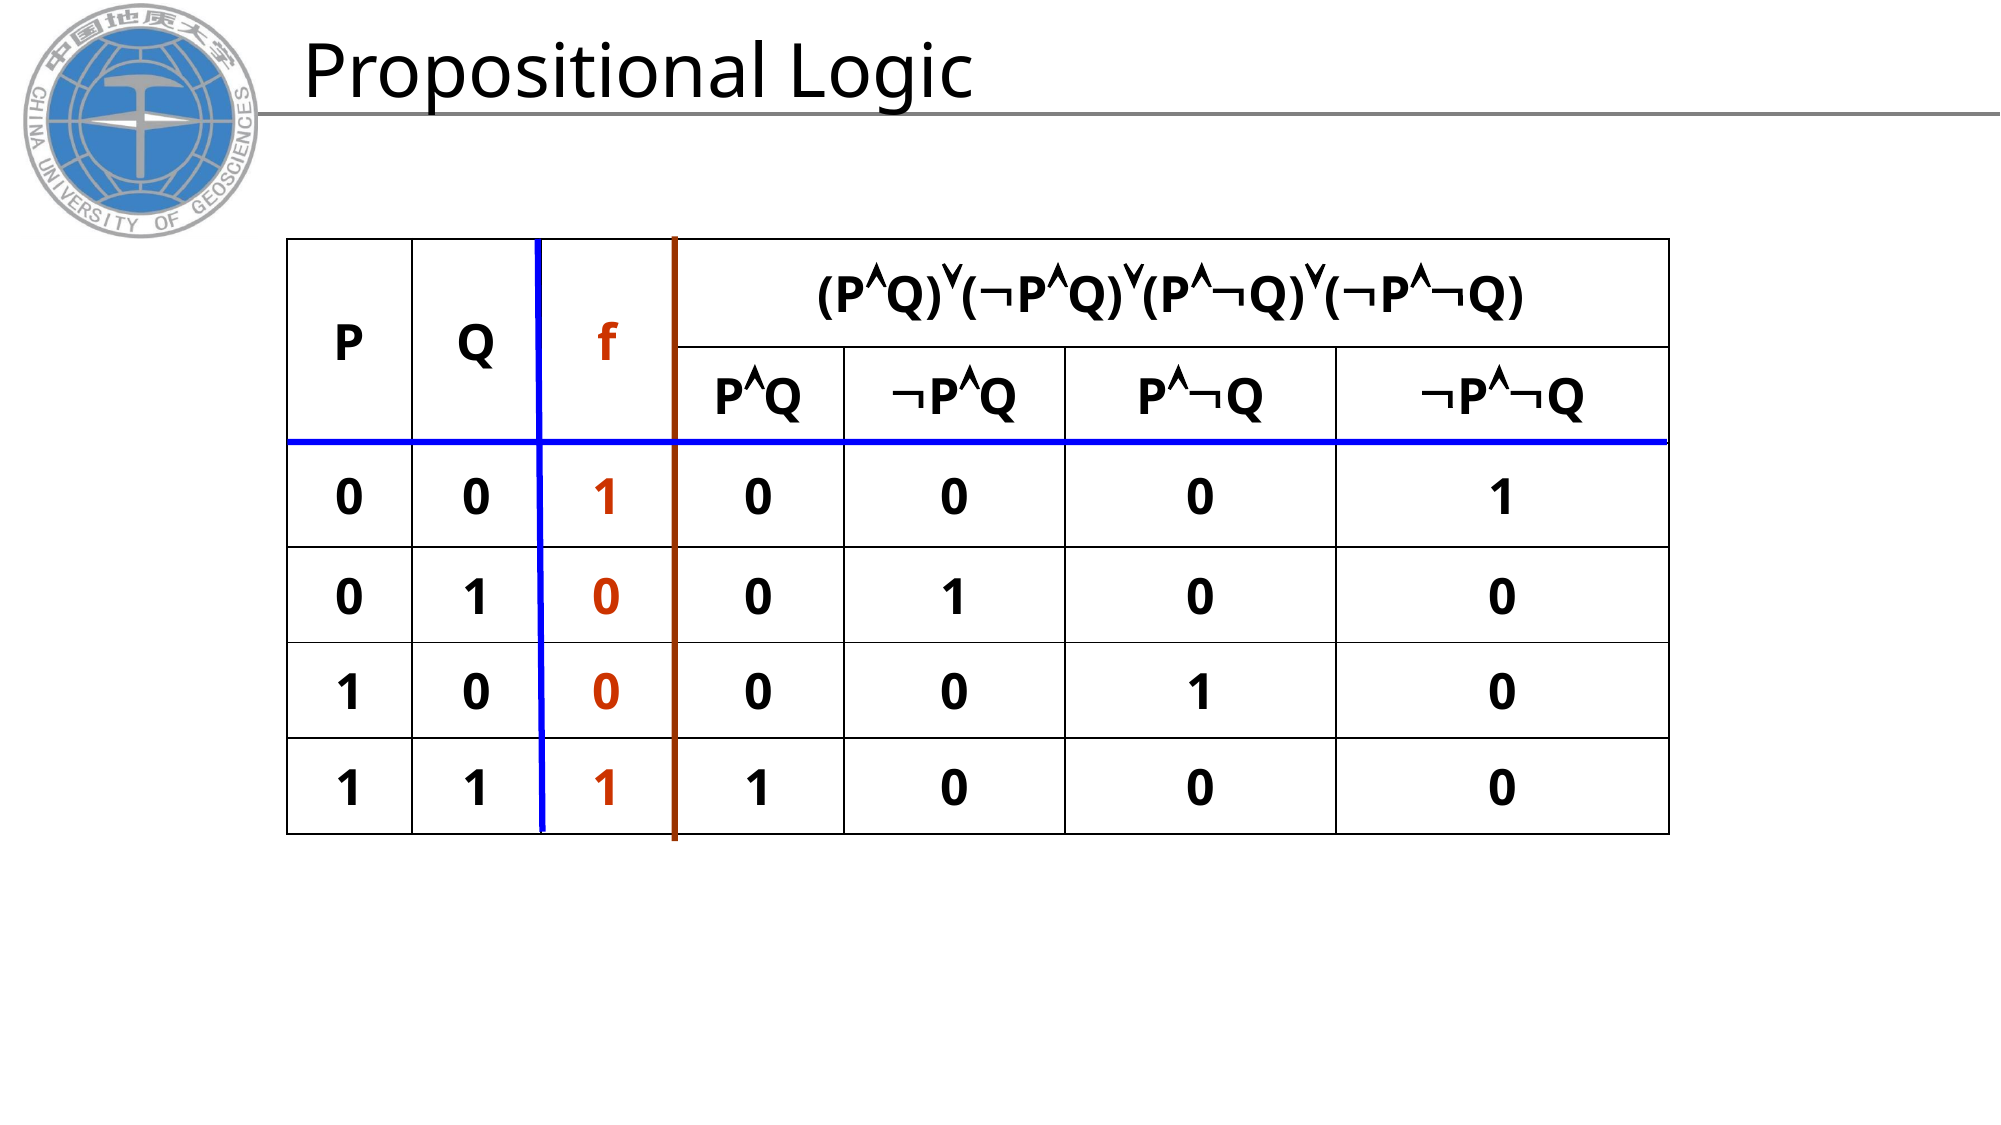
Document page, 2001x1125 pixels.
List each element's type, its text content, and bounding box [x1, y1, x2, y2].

table_cell PQ [675, 348, 843, 441]
table_cell 0 [1337, 739, 1668, 833]
table_cell 1 [1066, 643, 1335, 737]
table_cell 0 [1337, 548, 1668, 642]
table_cell 0 [542, 643, 672, 737]
table_cell 0 [288, 444, 411, 546]
table_cell 1 [845, 548, 1064, 642]
table_cell 0 [675, 548, 843, 642]
table_cell 1 [288, 739, 411, 833]
table_cell 1 [413, 548, 540, 642]
table_cell 0 [845, 444, 1064, 546]
table_cell 1 [542, 444, 672, 546]
table_cell 1 [542, 739, 672, 833]
table_cell PQ [845, 348, 1064, 441]
table_cell 0 [413, 444, 540, 546]
table_cell 0 [675, 643, 843, 737]
table_cell 1 [675, 739, 843, 833]
table_header P [288, 240, 411, 441]
table_cell 0 [413, 643, 540, 737]
table_cell 1 [288, 643, 411, 737]
table_cell 0 [288, 548, 411, 642]
table_header f [542, 240, 672, 441]
table_cell 0 [542, 548, 672, 642]
table_header (PQ)(PQ)(PQ)(PQ) [675, 240, 1668, 346]
table_cell 0 [1337, 643, 1668, 737]
table_cell 1 [1337, 444, 1668, 546]
table_cell 0 [1066, 739, 1335, 833]
text_box Propositional Logic [287, 15, 1233, 120]
table_cell 0 [1066, 548, 1335, 642]
table_cell 0 [845, 643, 1064, 737]
table_cell 0 [845, 739, 1064, 833]
table_header Q [413, 240, 540, 441]
table_cell 1 [413, 739, 540, 833]
picture [21, 3, 258, 239]
table_cell PQ [1066, 348, 1335, 441]
table_cell PQ [1337, 348, 1668, 442]
table_cell 0 [1066, 444, 1335, 546]
table_cell 0 [675, 444, 843, 546]
